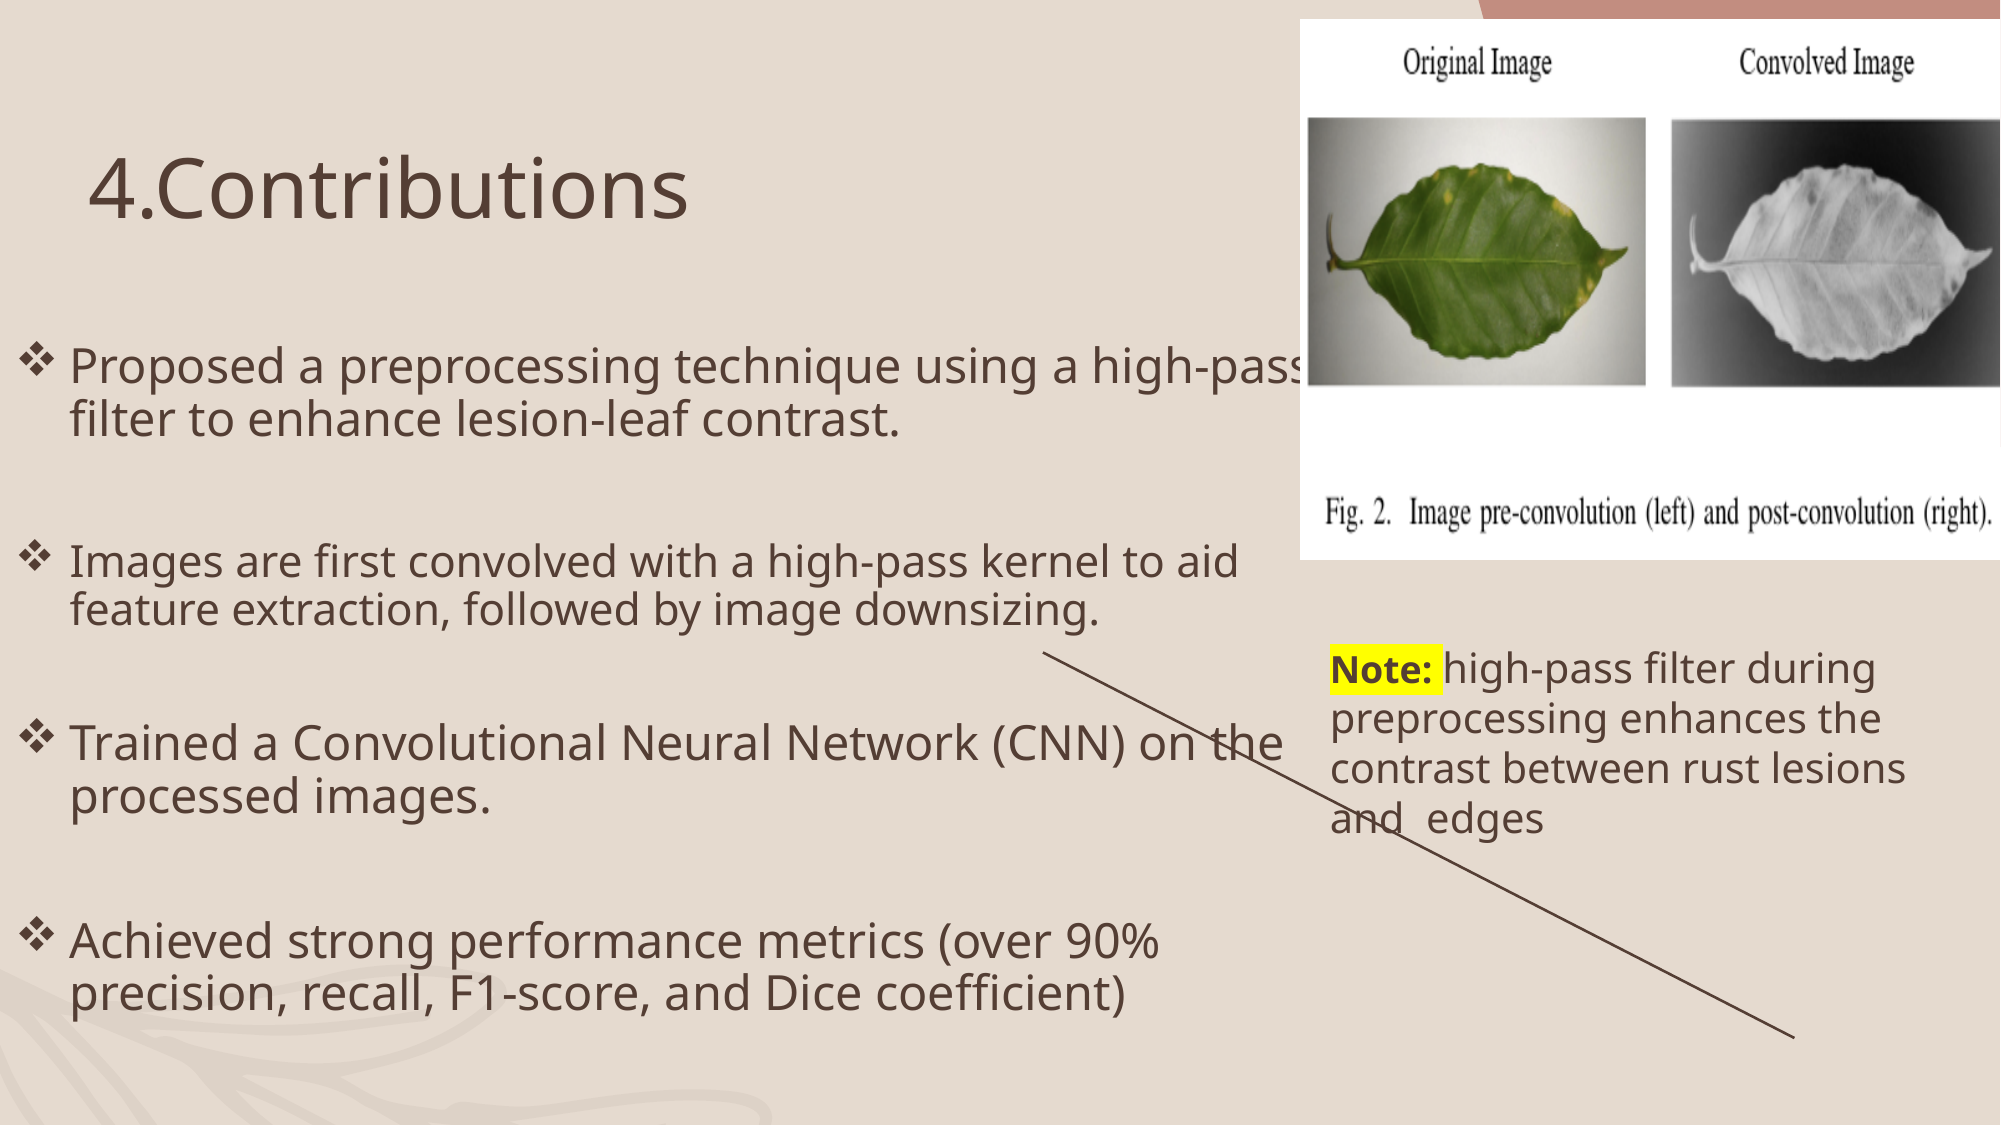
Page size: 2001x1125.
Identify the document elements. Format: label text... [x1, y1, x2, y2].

title 4.Contributions [73, 94, 1300, 245]
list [1300, 19, 2000, 560]
list Proposed a preprocessing technique using a high-pass filter to enhance lesion-leaf contrast. Images are first convolved with a high-pass kernel to aid feature extraction, followed by image downsizing. Trained a Convolutional Neural Network (CNN) on the processed images. Achieved strong performance metrics (over 90% precision, recall, F1-score, and Dice coefficient) [0, 334, 1346, 1031]
text_box Note: high-pass filter during preprocessing enhances the contrast between rust lesions and edges [1314, 634, 2000, 850]
